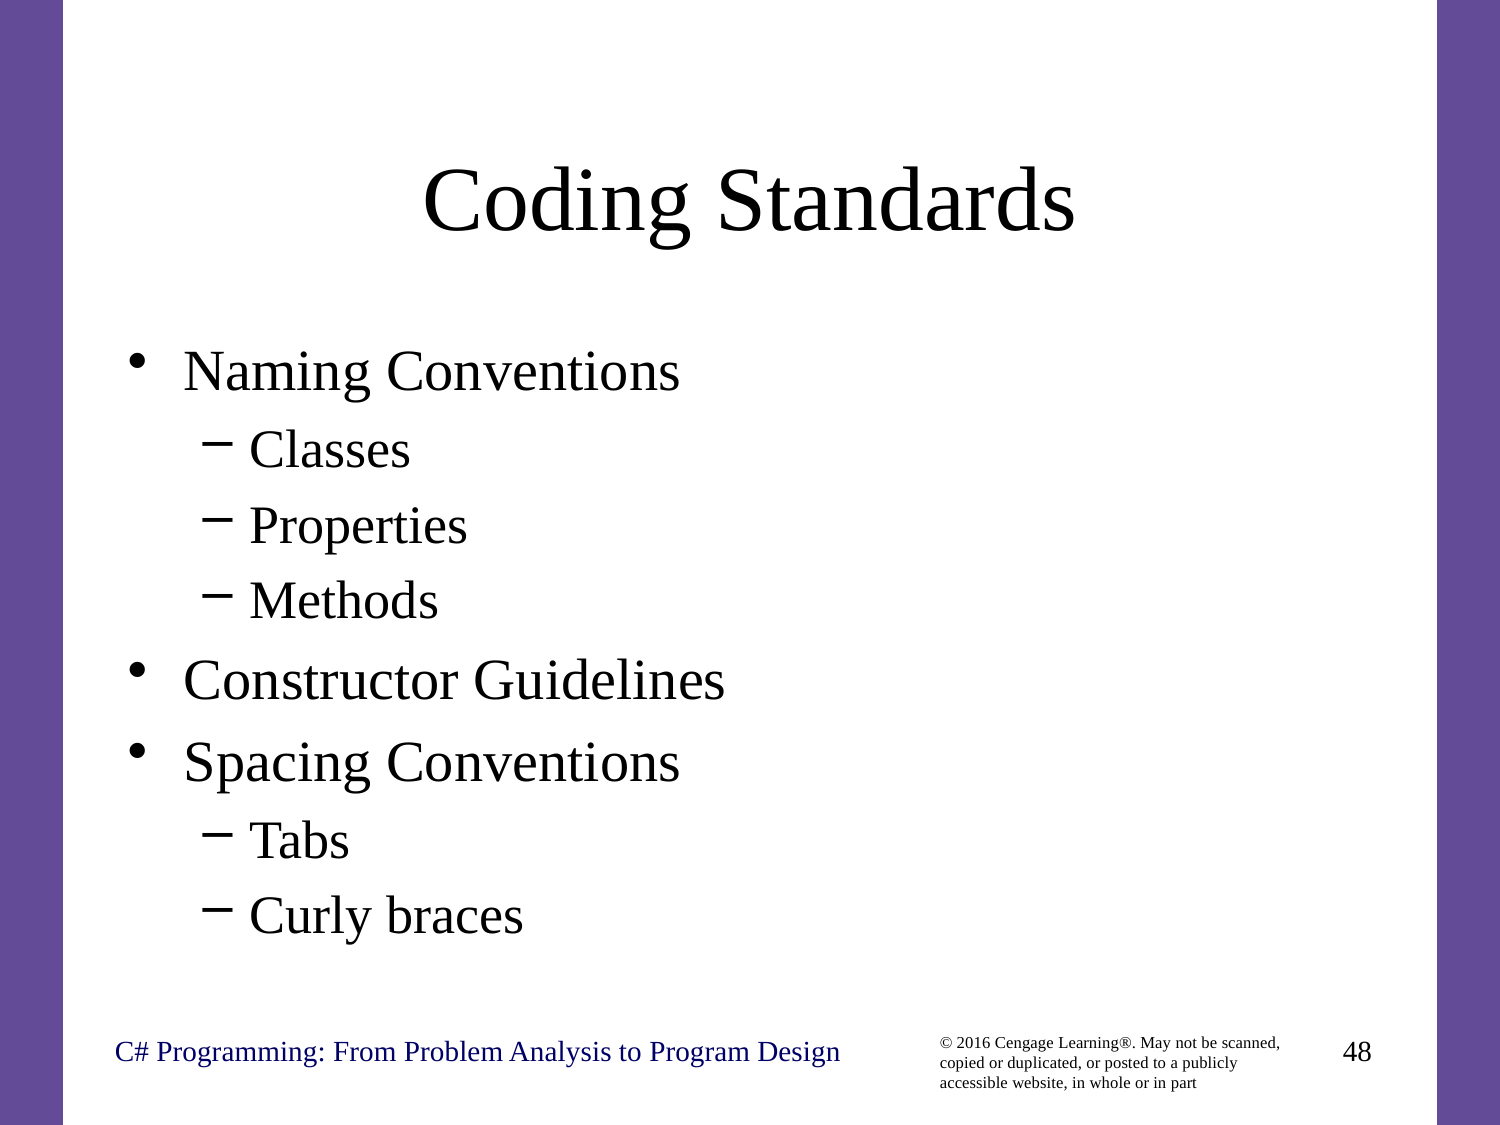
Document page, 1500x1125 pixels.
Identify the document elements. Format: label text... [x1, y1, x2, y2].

slide_number 48 [1074, 1024, 1388, 1101]
title Coding Standards [112, 99, 1388, 288]
list Naming Conventions Classes Properties Methods Constructor Guidelines Spacing Conventions Tabs Curly braces [112, 324, 1388, 1000]
picture [0, 0, 63, 1125]
picture [1437, 0, 1500, 1125]
footer C# Programming: From Problem Analysis to Program Design [99, 1024, 988, 1101]
